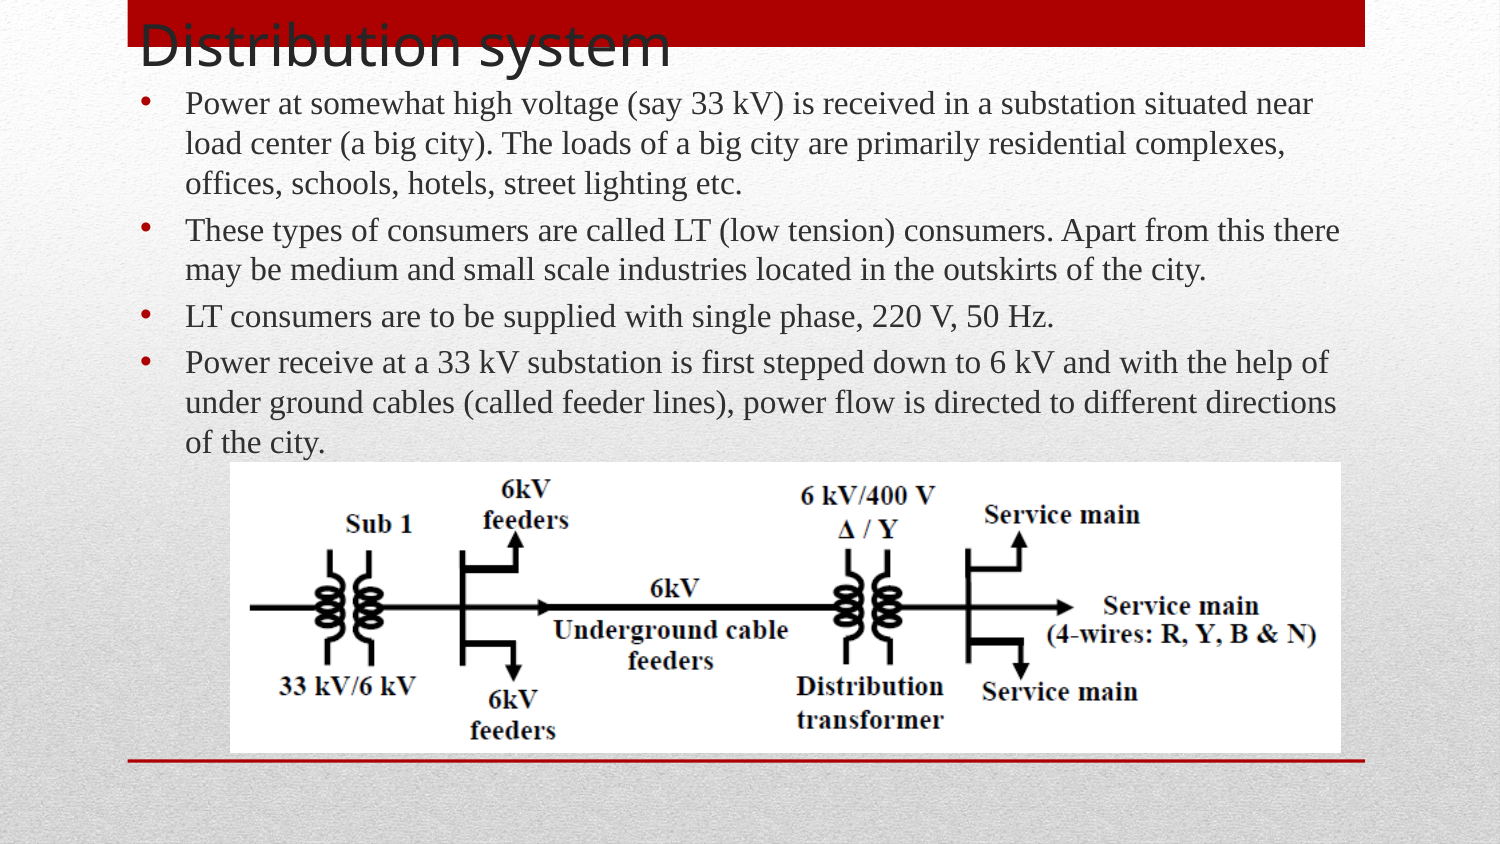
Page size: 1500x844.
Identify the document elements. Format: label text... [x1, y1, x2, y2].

title Distribution system [123, 0, 1237, 87]
list Power at somewhat high voltage (say 33 kV) is received in a substation situated near load center (a big city). The loads of a big city are primarily residential complexes, offices, schools, hotels, street lighting etc. These types of consumers are called LT (low tension) consumers. Apart from this there may be medium and small scale industries located in the outskirts of the city. LT consumers are to be supplied with single phase, 220 V, 50 Hz. Power receive at a 33 kV substation is first stepped down to 6 kV and with the help of under ground cables (called feeder lines), power flow is directed to different directions of the city. [125, 48, 1363, 493]
picture [229, 461, 1342, 754]
